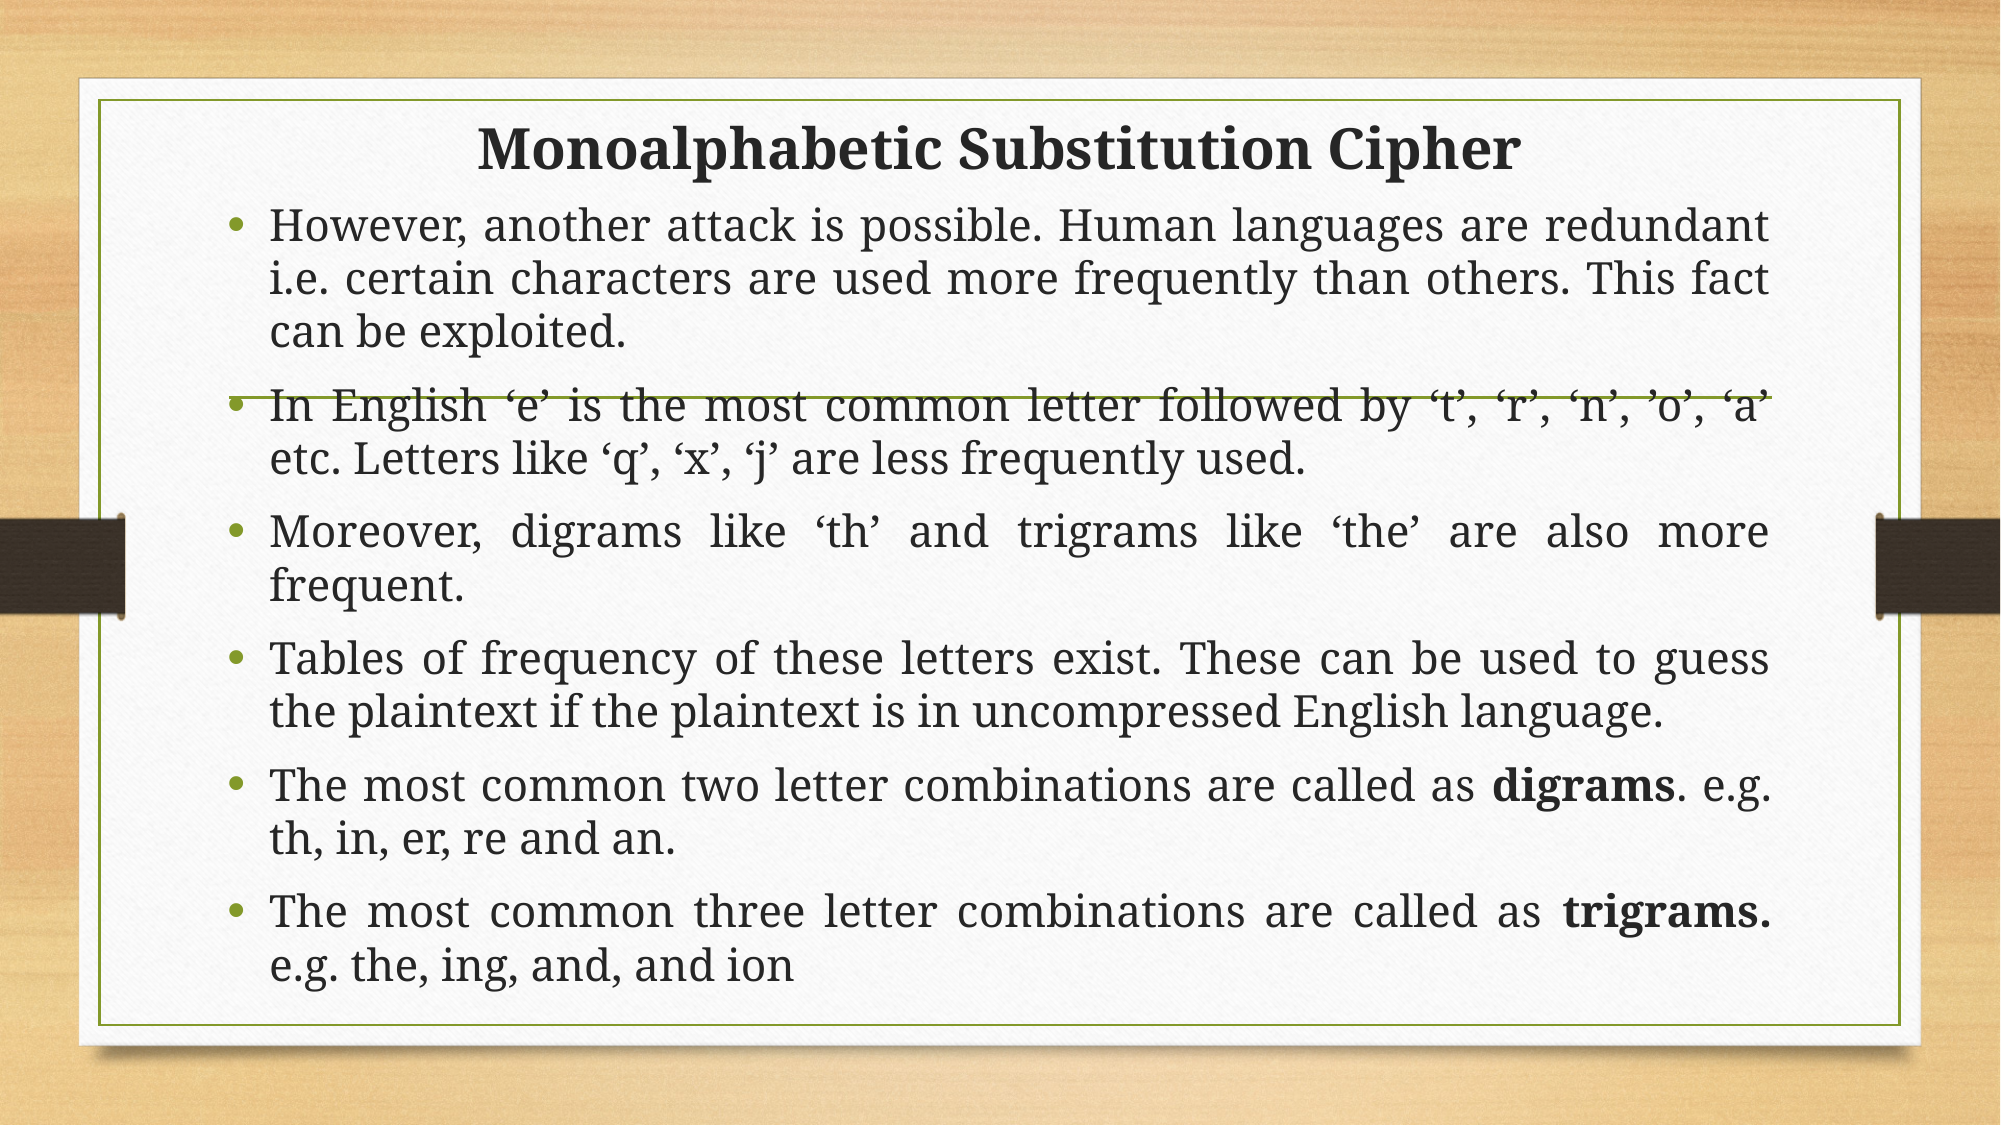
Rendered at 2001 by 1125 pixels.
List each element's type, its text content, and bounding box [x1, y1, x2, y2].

title Monoalphabetic Substitution Cipher [212, 104, 1788, 190]
list However, another attack is possible. Human languages are redundant i.e. certain characters are used more frequently than others. This fact can be exploited. In English ‘e’ is the most common letter followed by ‘t’, ‘r’, ‘n’, ’o’, ‘a’ etc. Letters like ‘q’, ‘x’, ‘j’ are less frequently used. Moreover, digrams like ‘th’ and trigrams like ‘the’ are also more frequent. Tables of frequency of these letters exist. These can be used to guess the plaintext if the plaintext is in uncompressed English language. The most common two letter combinations are called as digrams. e.g. th, in, er, re and an. The most common three letter combinations are called as trigrams. e.g. the, ing, and, and ion [212, 190, 1788, 1007]
picture [0, 0, 2001, 1125]
